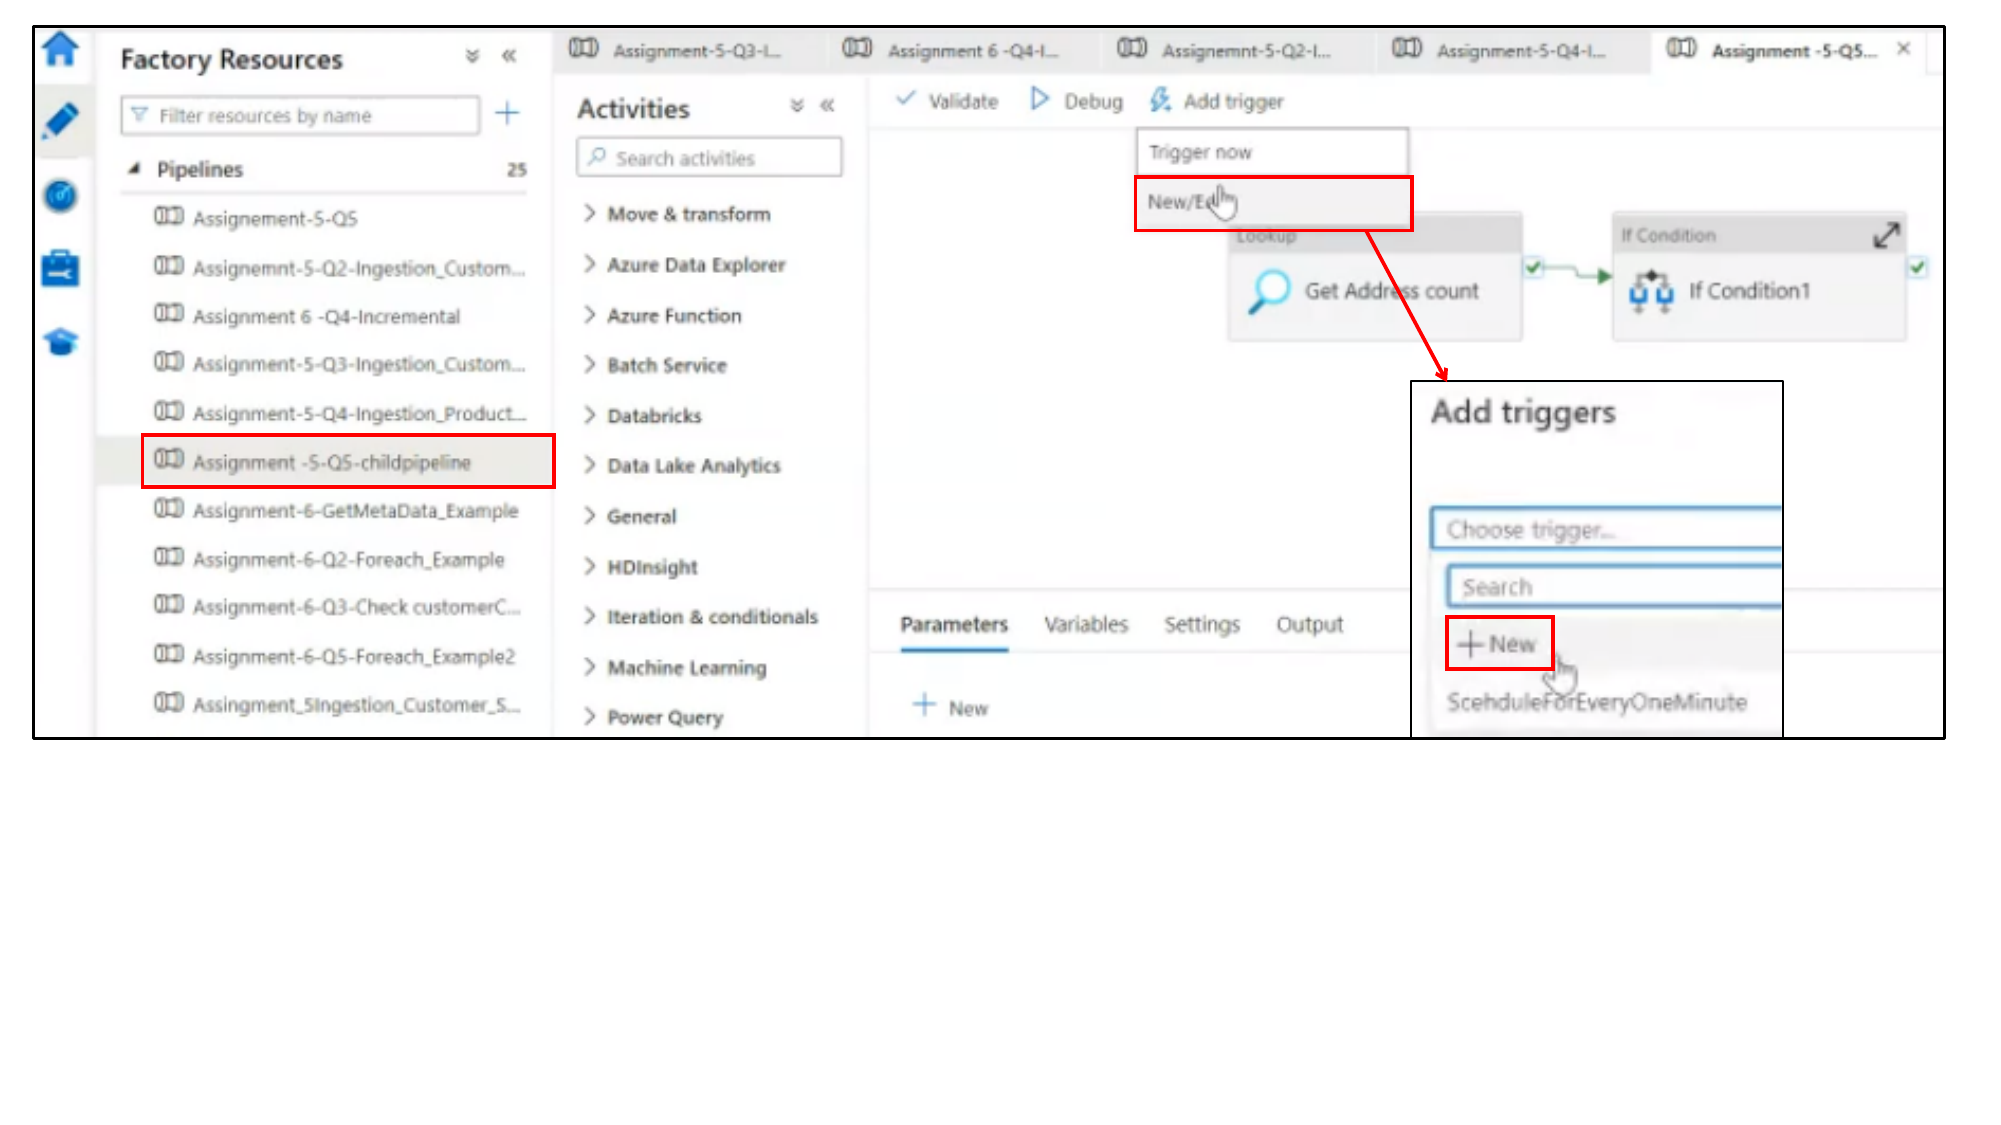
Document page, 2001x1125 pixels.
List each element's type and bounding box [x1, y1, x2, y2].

picture [34, 27, 1944, 737]
text_box [1366, 230, 1448, 383]
